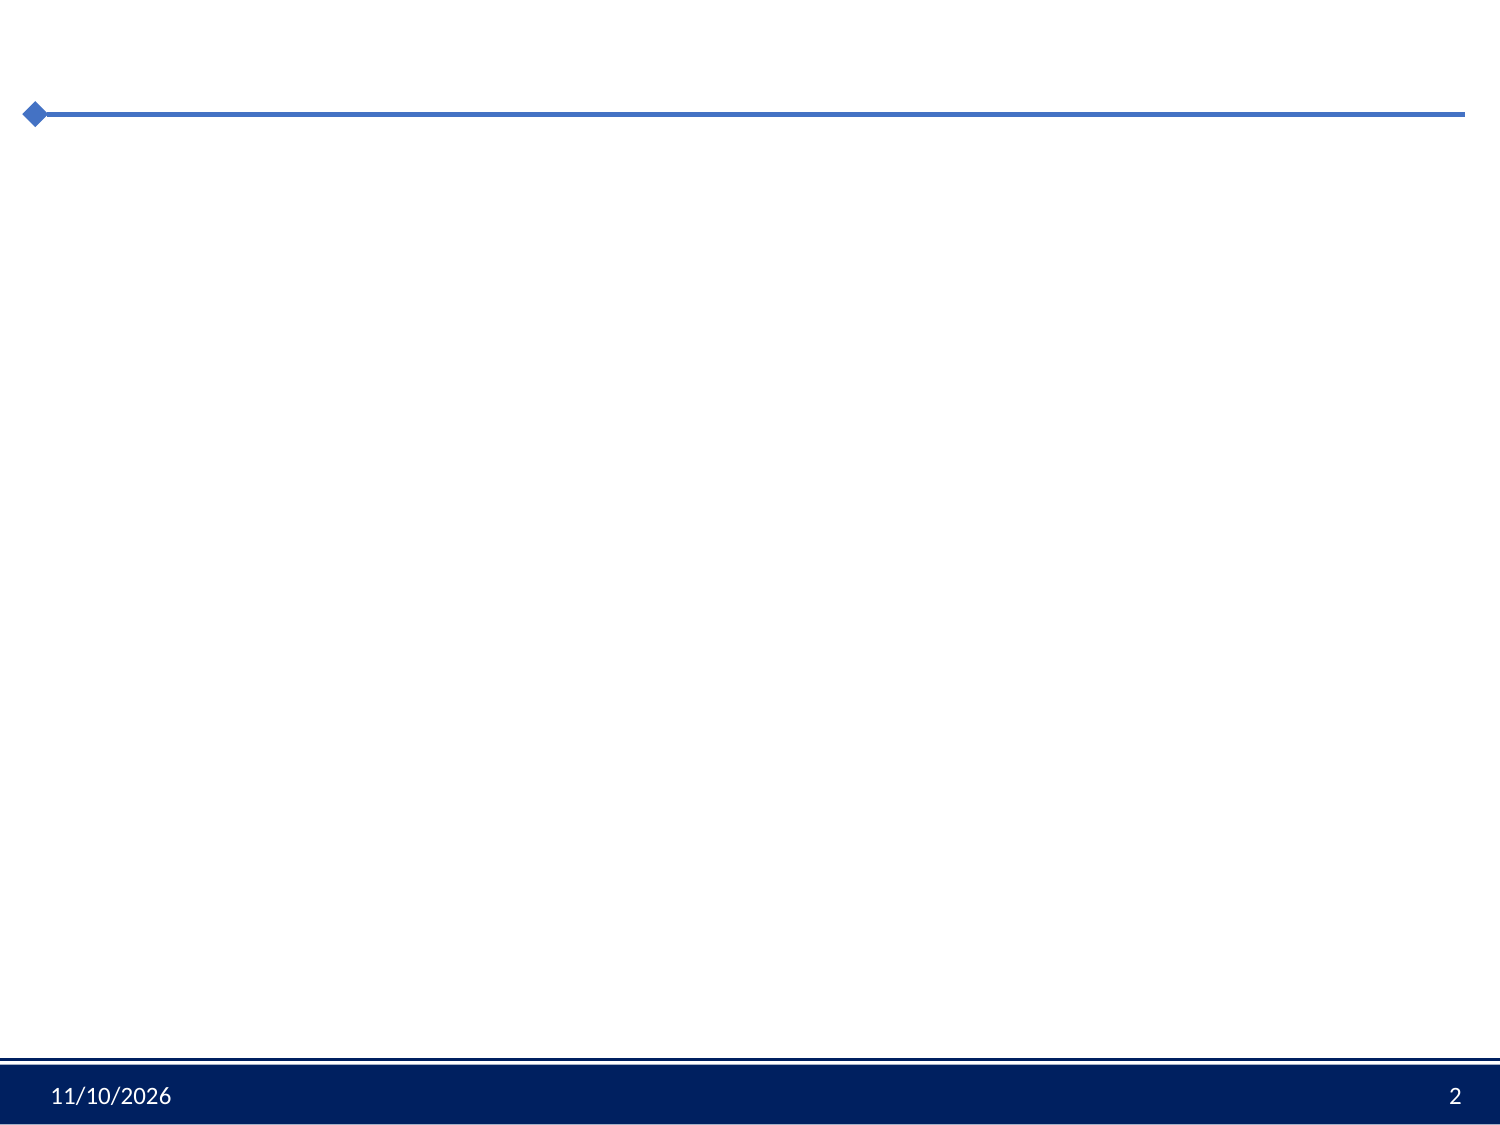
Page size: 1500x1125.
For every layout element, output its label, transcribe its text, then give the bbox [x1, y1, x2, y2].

slide_number 2 [1139, 1065, 1477, 1125]
footer [496, 1064, 1004, 1125]
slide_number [35, 1064, 373, 1125]
